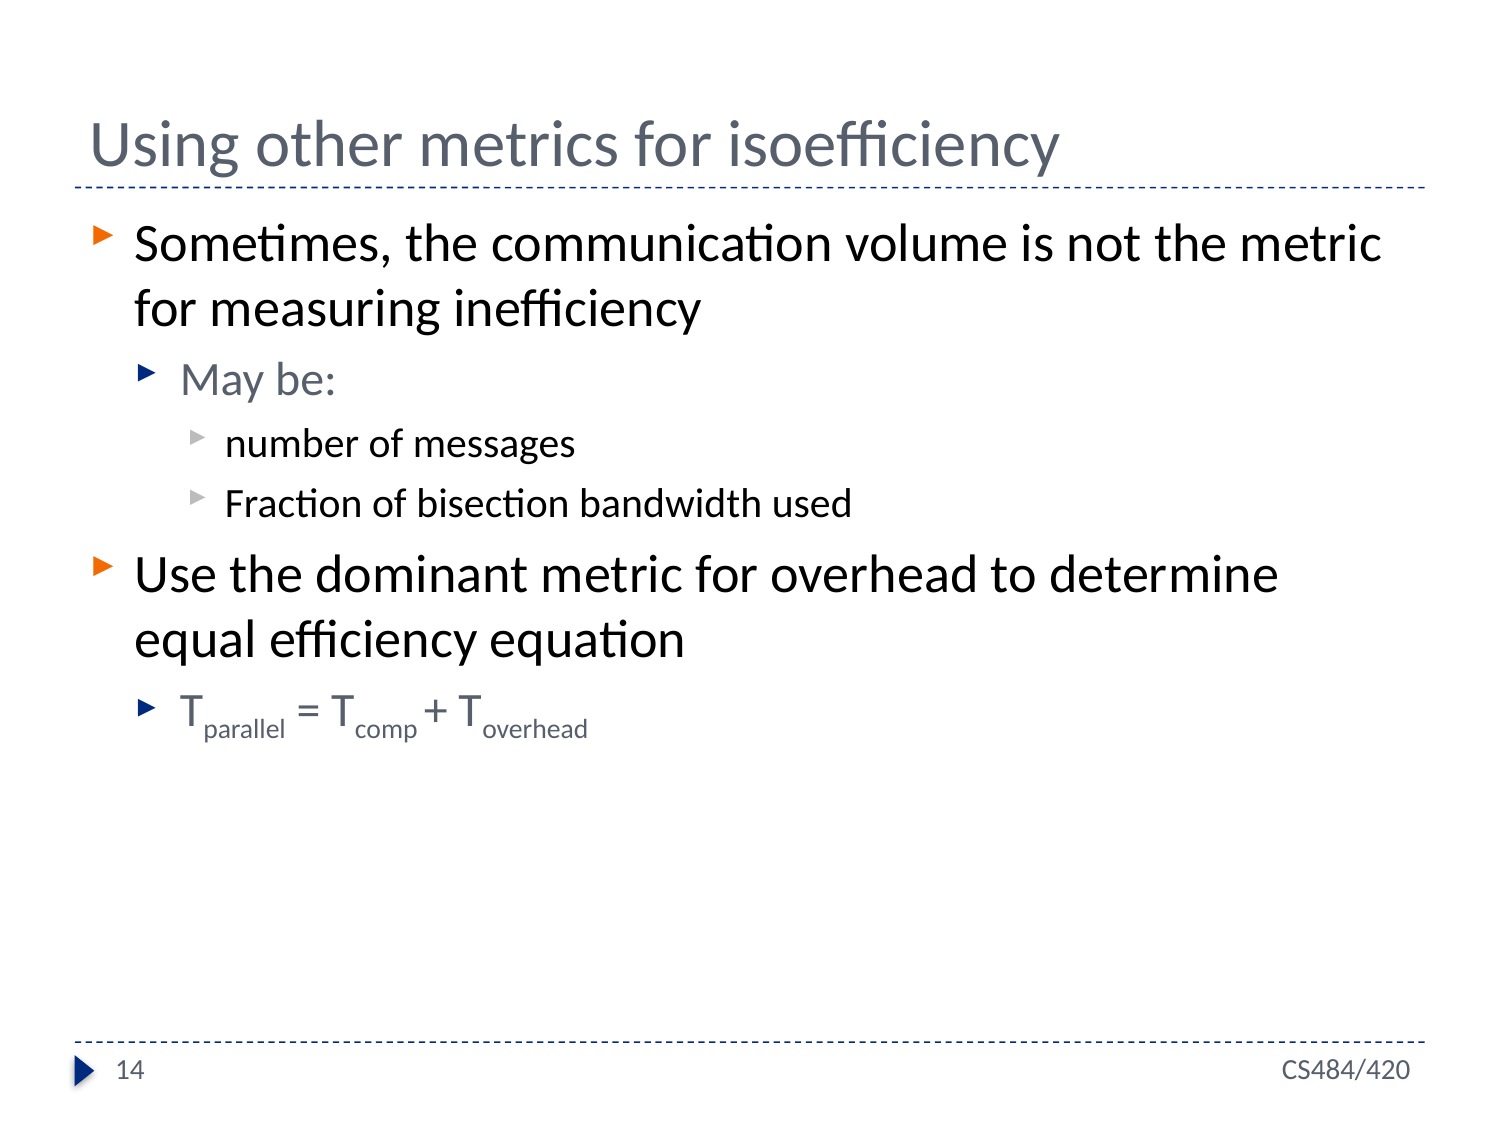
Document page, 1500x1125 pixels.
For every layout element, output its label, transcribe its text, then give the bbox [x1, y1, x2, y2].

title Using other metrics for isoefficiency [75, 24, 1425, 188]
slide_number 14 [100, 1042, 426, 1103]
list Sometimes, the communication volume is not the metric for measuring inefficiency May be: number of messages Fraction of bisection bandwidth used Use the dominant metric for overhead to determine equal efficiency equation Tparallel = Tcomp + Toverhead [75, 200, 1425, 1010]
slide_number CS484/420 [1050, 1042, 1426, 1103]
